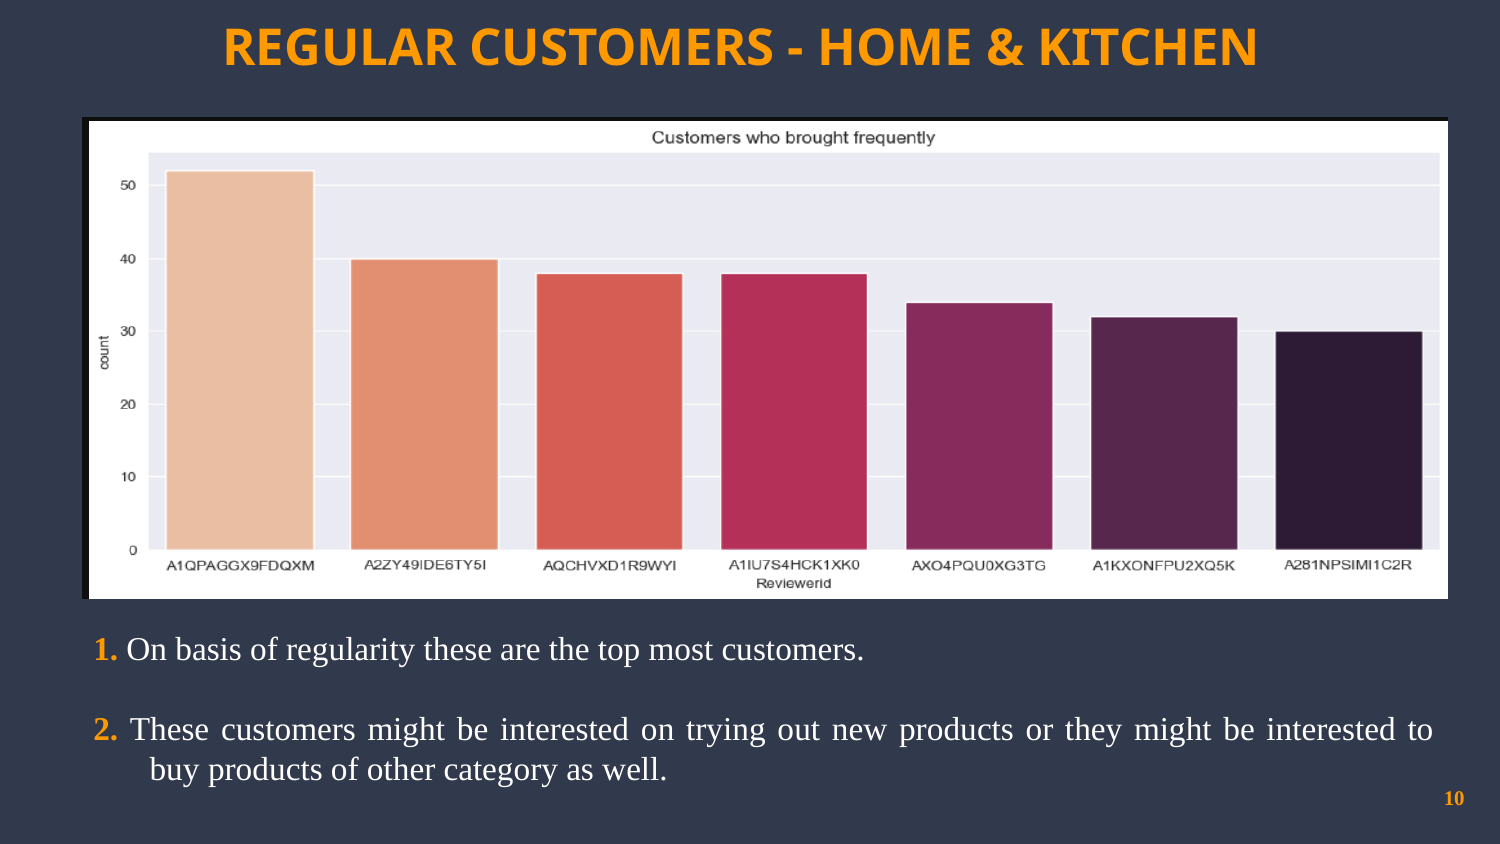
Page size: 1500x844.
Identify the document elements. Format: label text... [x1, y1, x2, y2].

picture [82, 117, 1448, 599]
subtitle 1. On basis of regularity these are the top most customers. 2. These customers might be interested on trying out new products or they might be interested to buy products of other category as well. [78, 612, 1452, 844]
slide_number 10 [1389, 764, 1480, 830]
title REGULAR CUSTOMERS - HOME & KITCHEN [0, 0, 1470, 91]
